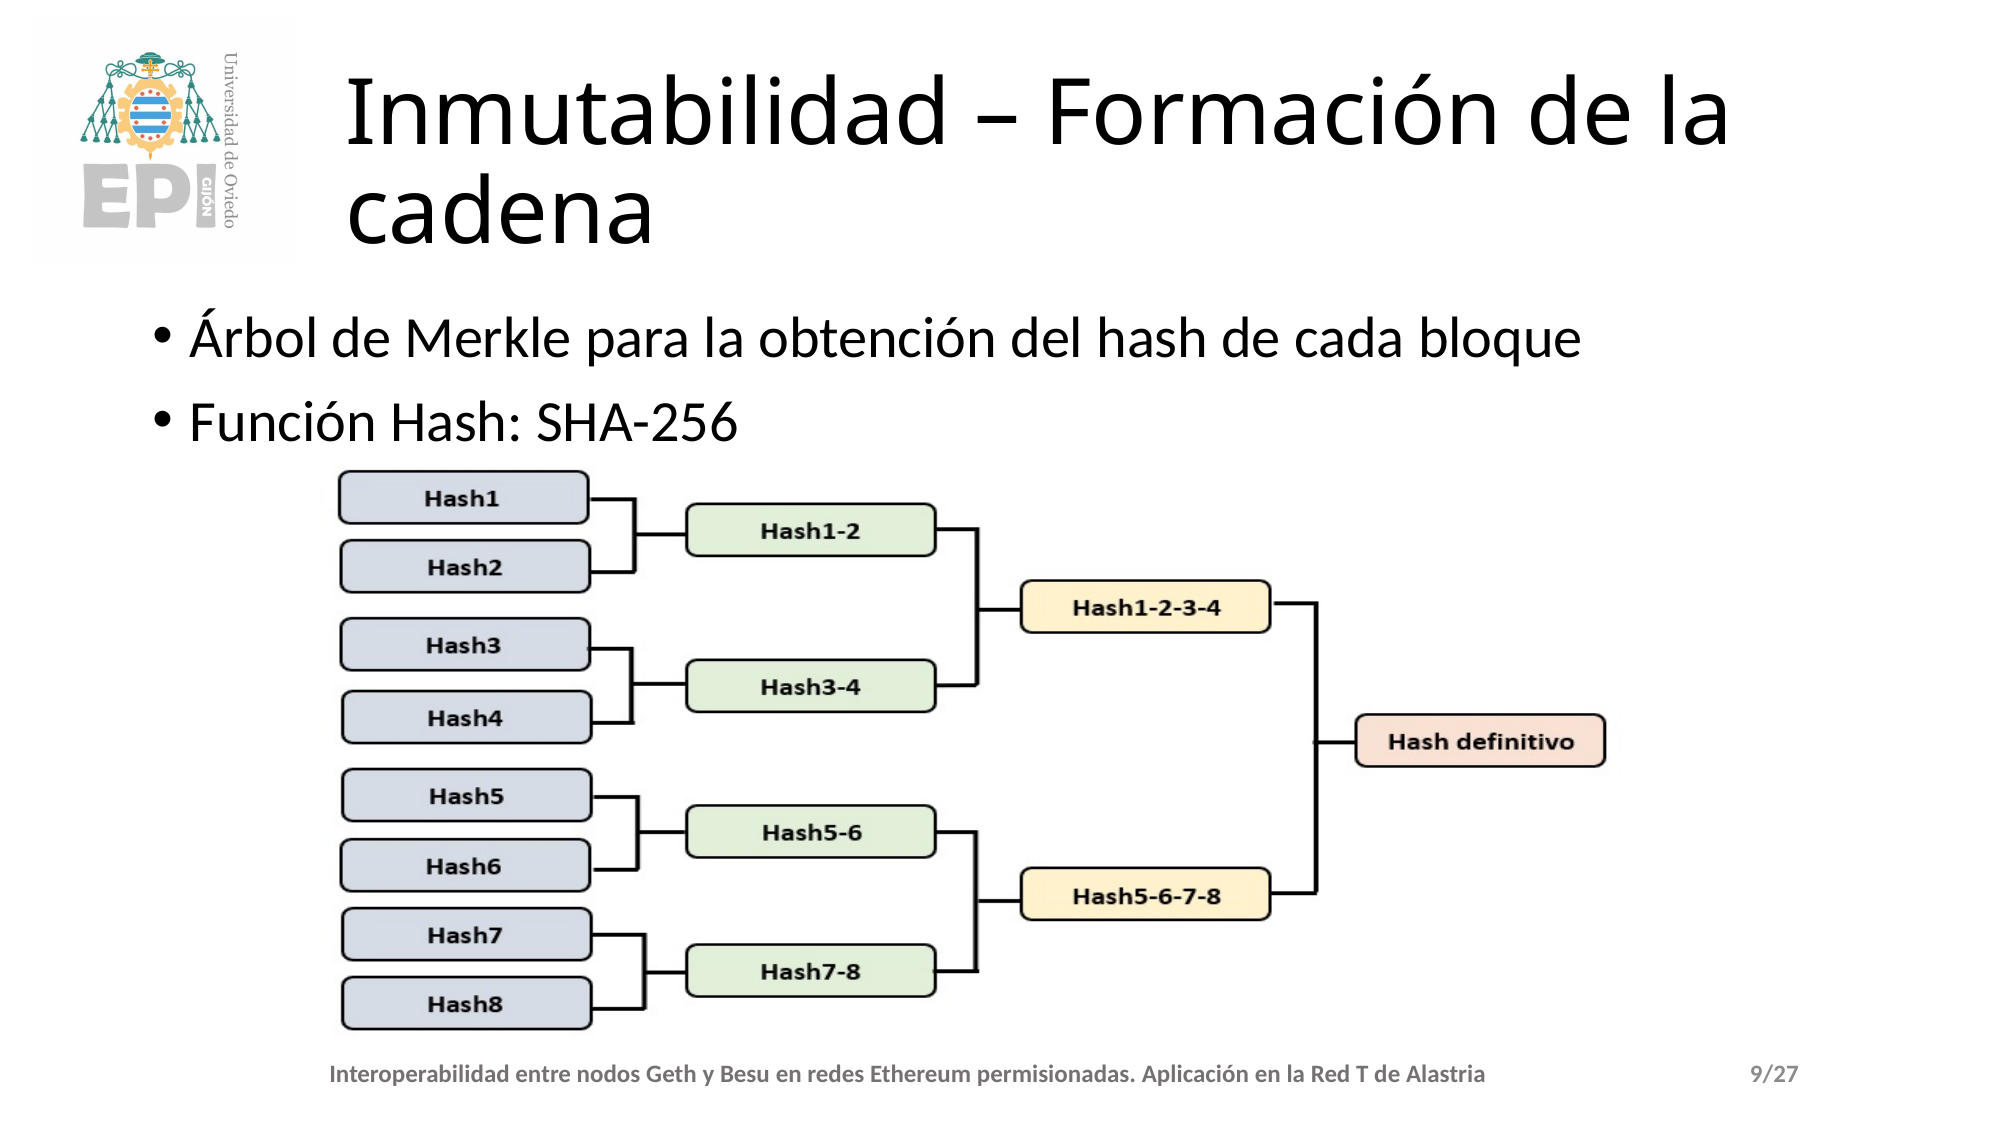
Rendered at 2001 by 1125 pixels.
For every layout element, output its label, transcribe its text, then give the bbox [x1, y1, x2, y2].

title Inmutabilidad – Formación de la cadena [330, 55, 1863, 273]
footer Interoperabilidad entre nodos Geth y Besu en redes Ethereum permisionadas. Aplicación en la Red T de Alastria [143, 1042, 1674, 1103]
slide_number 9/27 [1686, 1042, 1863, 1103]
picture [32, 17, 298, 268]
list Árbol de Merkle para la obtención del hash de cada bloque Función Hash: SHA-256 [137, 299, 1826, 1014]
picture [296, 465, 1630, 1037]
